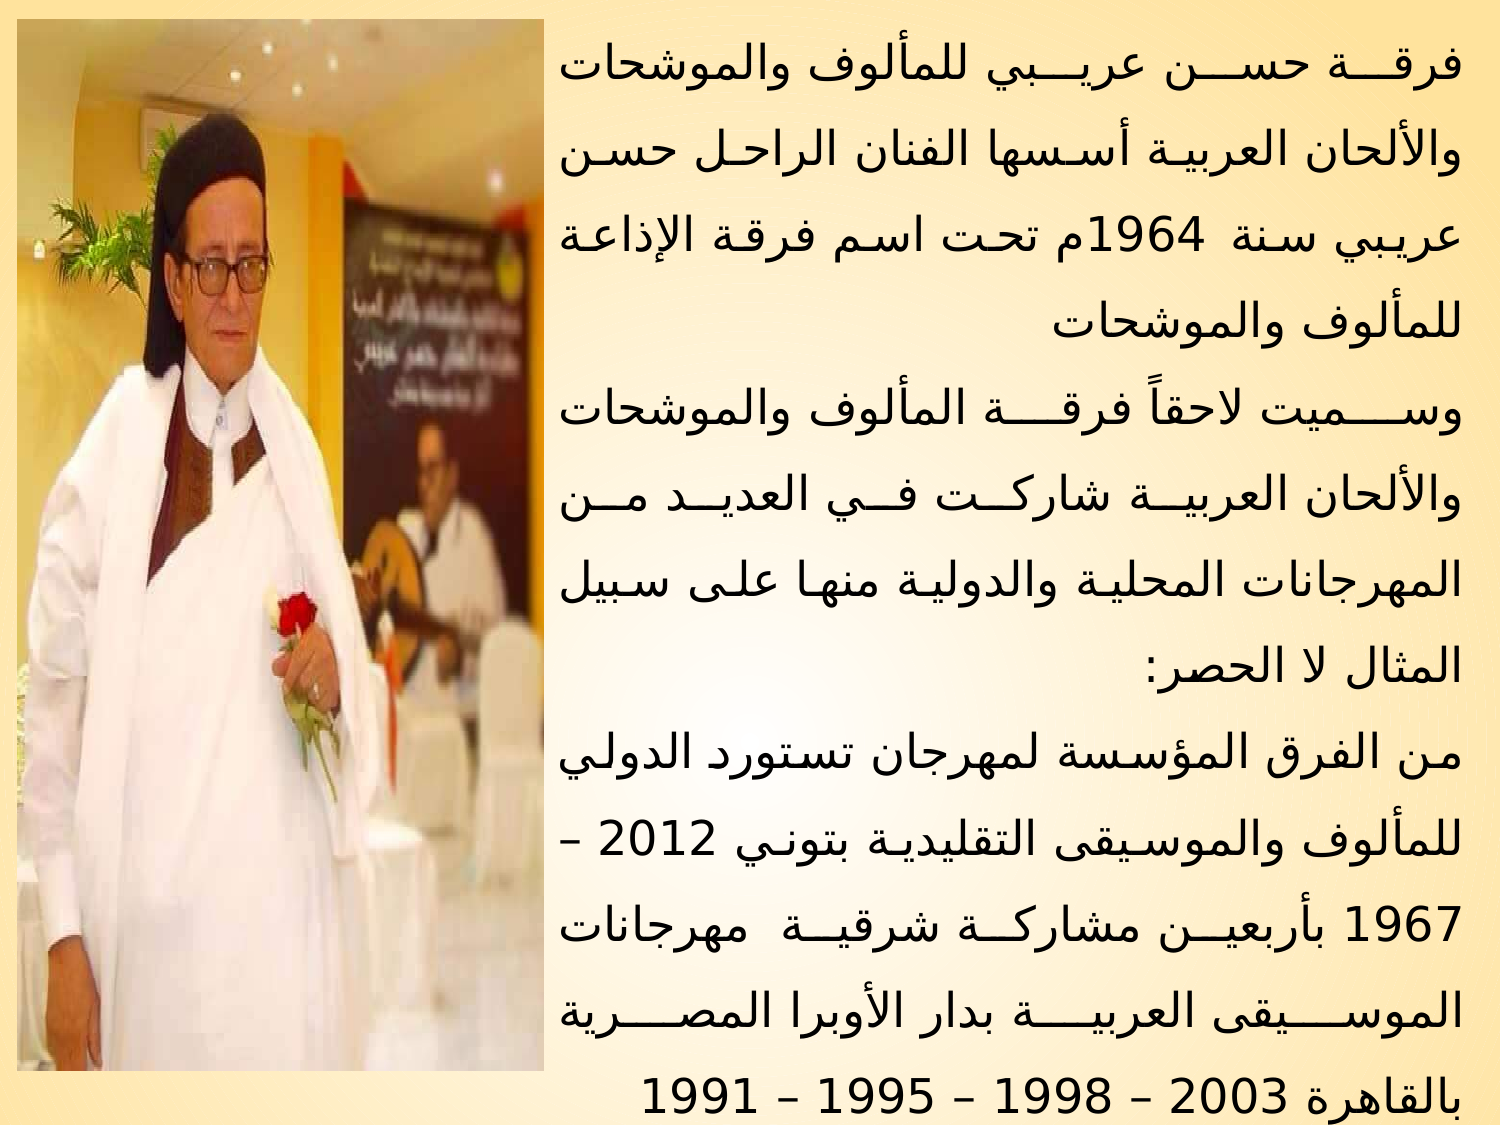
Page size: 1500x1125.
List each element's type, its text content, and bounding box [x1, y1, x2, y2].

text_box فرقة حسن عريبي للمألوف والموشحات والألحان العربية أسسها الفنان الراحل حسن عريبي سنة 1964م تحت اسم فرقة الإذاعة للمألوف والموشحات وسميت لاحقاً فرقة المألوف والموشحات والألحان العربية شاركت في العديد من المهرجانات المحلية والدولية منها على سبيل المثال لا الحصر: من الفرق المؤسسة لمهرجان تستورد الدولي للمألوف والموسيقى التقليدية بتوني 2012 – 1967 بأربعين مشاركة شرقية مهرجانات الموسيقى العربية بدار الأوبرا المصرية بالقاهرة 2003 – 1998 – 1995 – 1991 مهرجان القرين الثقافي بالكويت 2002 مهرجان الموسيقى الأندلسية والموسيقى العتيقة ولاية تبازة بلدية القليعة بالجزائر 2010 . [543, 0, 1480, 1125]
picture [17, 18, 544, 1071]
